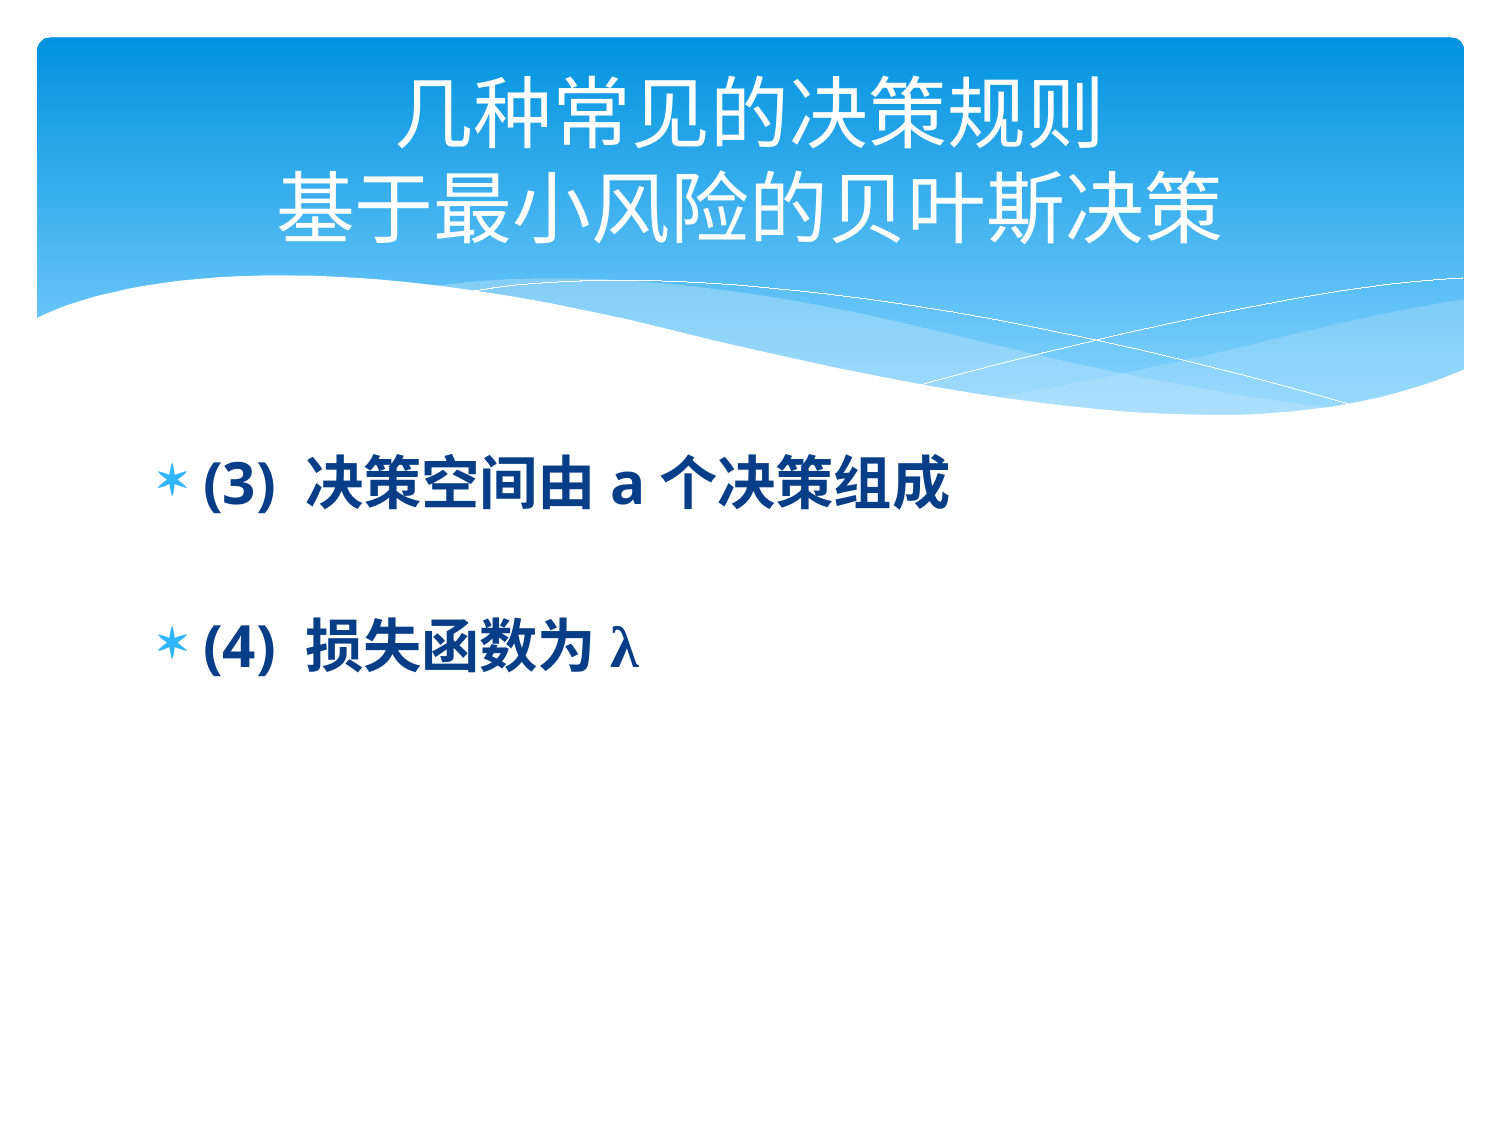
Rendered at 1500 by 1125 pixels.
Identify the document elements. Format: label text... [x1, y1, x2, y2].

title 几种常见的决策规则 基于最小风险的贝叶斯决策 [75, 55, 1425, 261]
